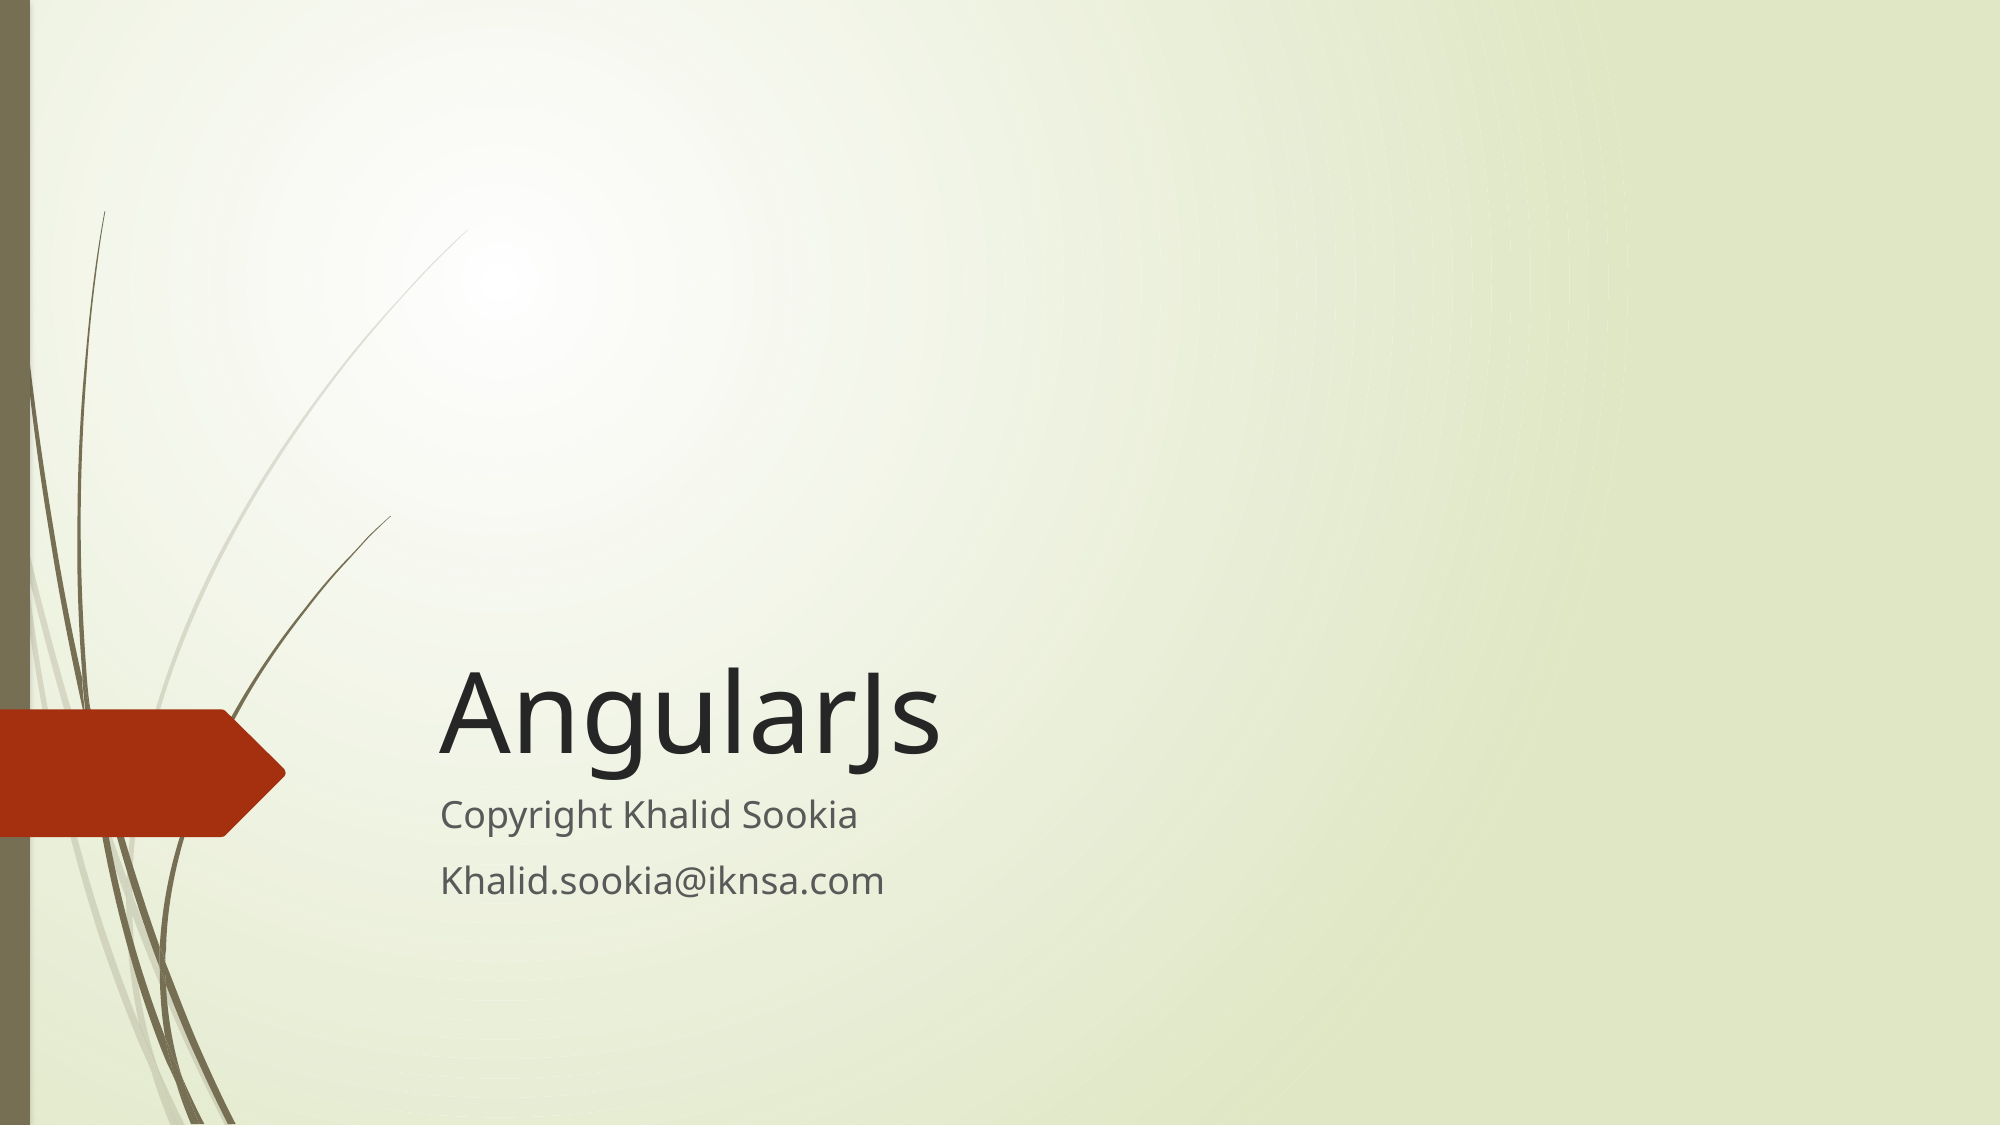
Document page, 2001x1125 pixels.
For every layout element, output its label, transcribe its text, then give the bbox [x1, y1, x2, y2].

subtitle Copyright Khalid Sookia Khalid.sookia@iknsa.com [424, 783, 1888, 969]
title AngularJs [424, 412, 1888, 783]
